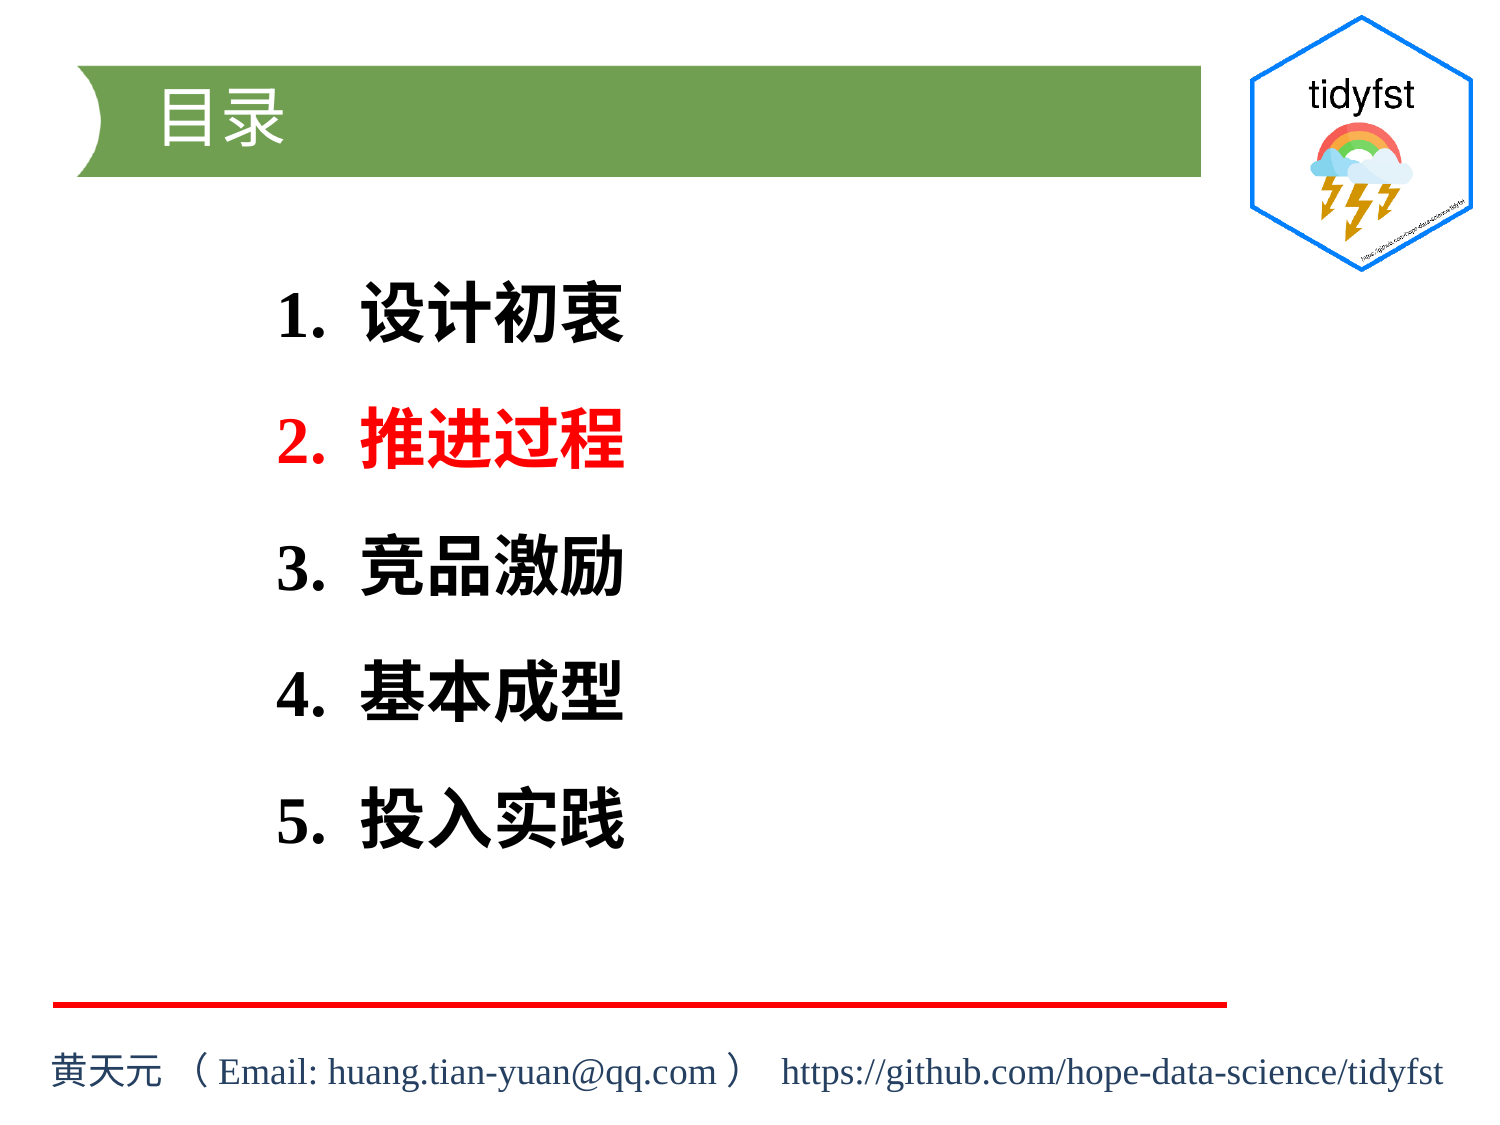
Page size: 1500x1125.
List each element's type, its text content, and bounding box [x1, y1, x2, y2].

text_box 黄天元 （Email: huang.tian-yuan@qq.com） https://github.com/hope-data-science/tidyfst [35, 1039, 1500, 1100]
text_box 5. 投入实践 [262, 769, 642, 865]
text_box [70, 64, 1201, 177]
text_box 2. 推进过程 [262, 389, 642, 485]
text_box 1. 设计初衷 [262, 263, 642, 359]
text_box 3. 竞品激励 [262, 516, 642, 611]
picture [1250, 14, 1473, 272]
text_box 4. 基本成型 [262, 642, 642, 738]
